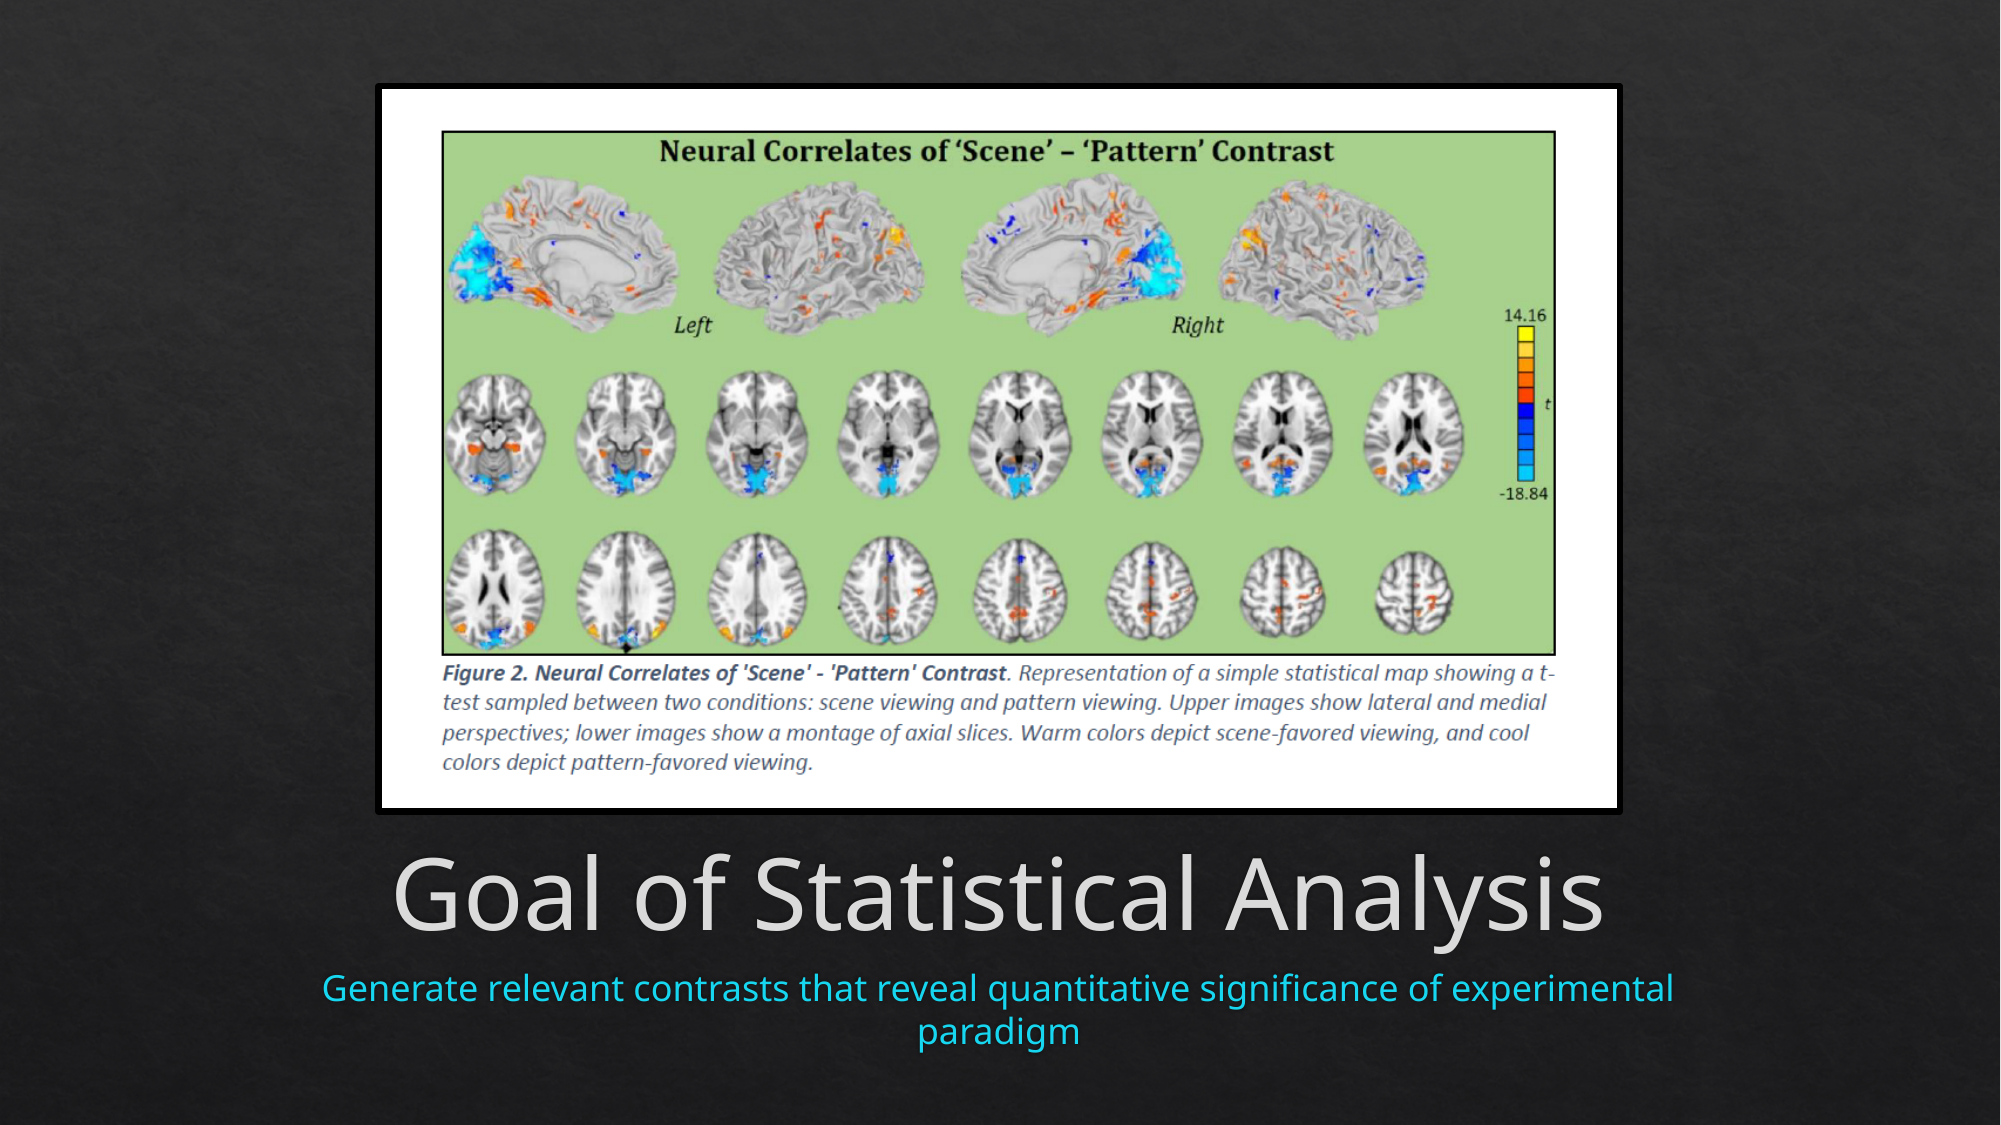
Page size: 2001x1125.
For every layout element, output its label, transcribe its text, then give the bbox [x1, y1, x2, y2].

text_box [377, 85, 1621, 776]
title Goal of Statistical Analysis [224, 779, 1774, 955]
picture [437, 126, 1563, 777]
list Generate relevant contrasts that reveal quantitative significance of experimental paradigm [224, 958, 1774, 1061]
